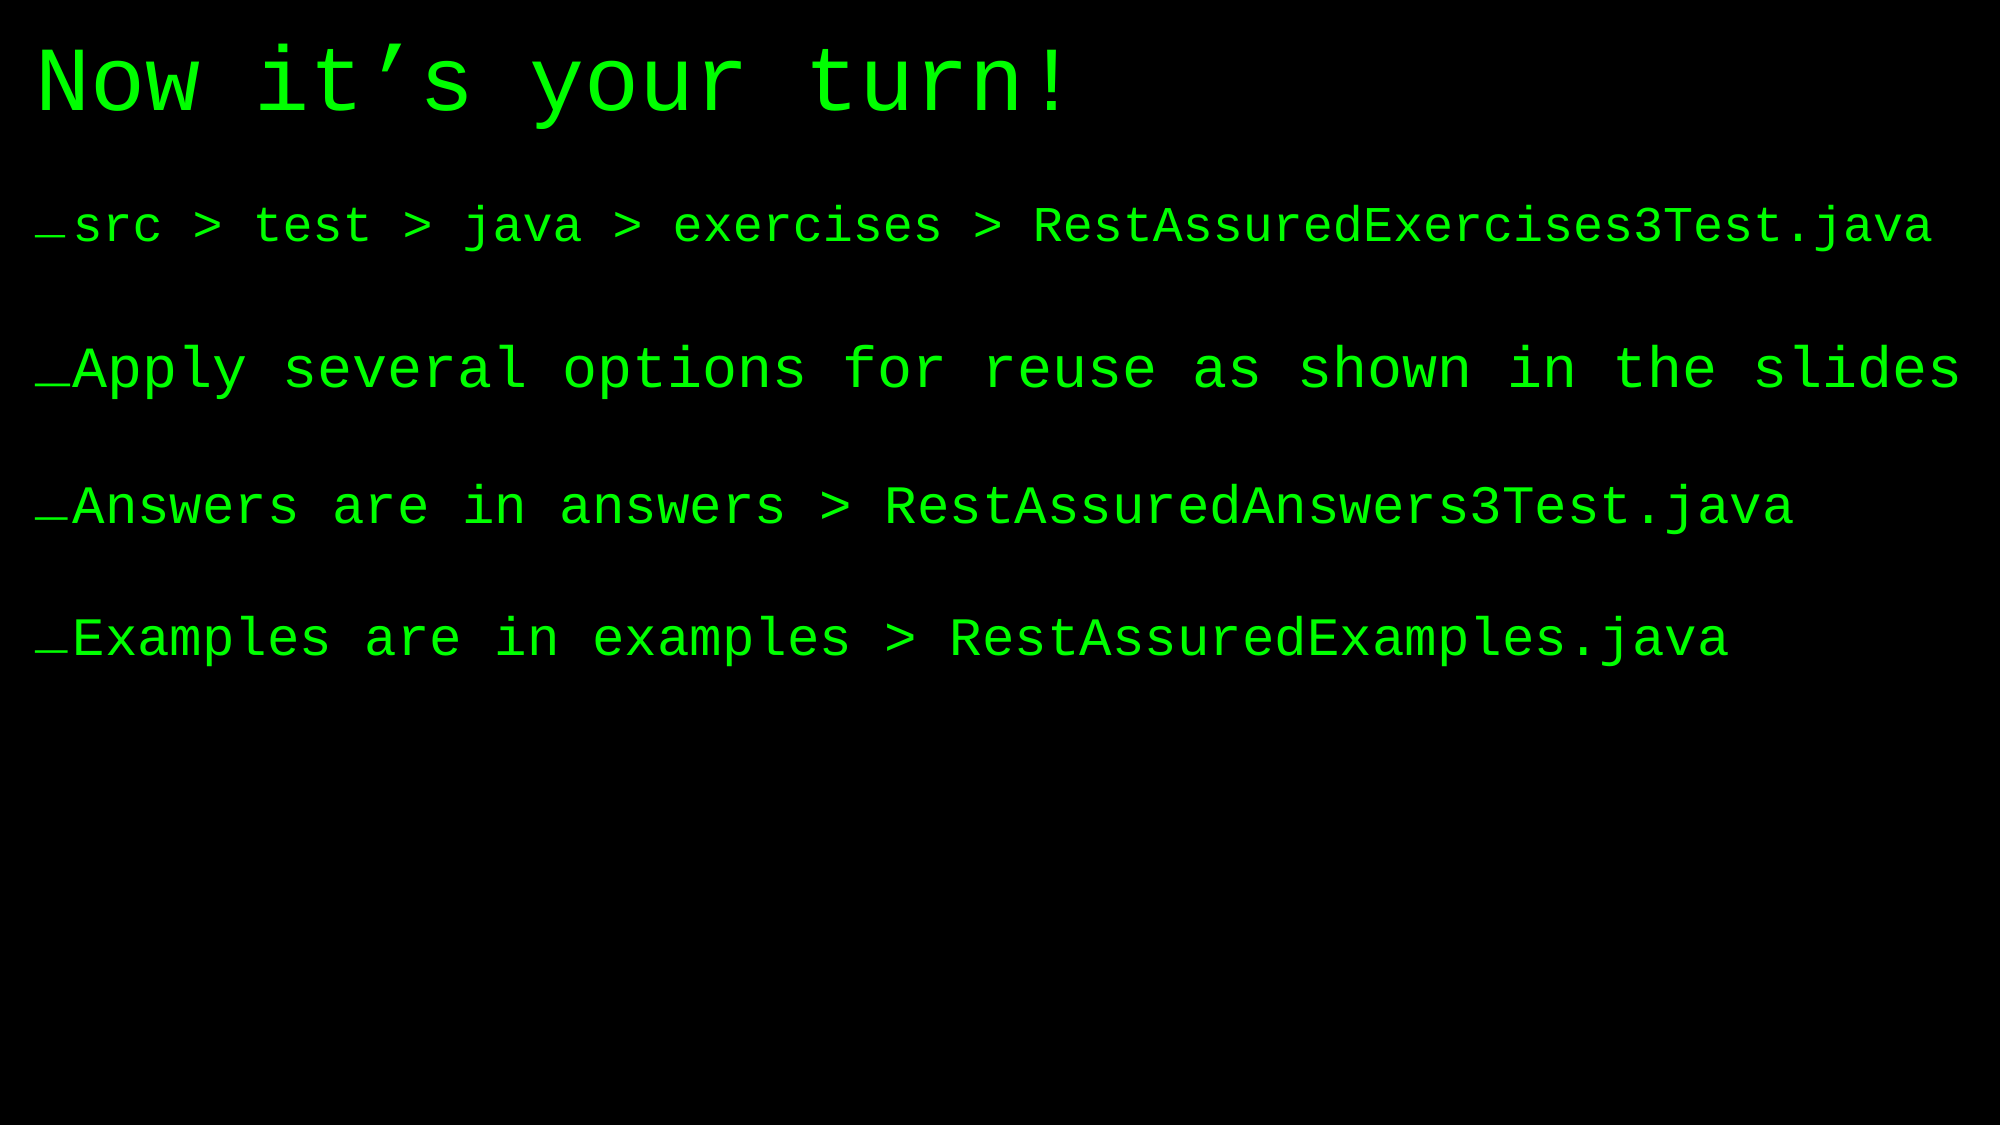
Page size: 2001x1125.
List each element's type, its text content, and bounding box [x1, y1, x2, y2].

title Now it’s your turn! [20, 0, 1745, 162]
list src > test > java > exercises > RestAssuredExercises3Test.java Apply several options for reuse as shown in the slides Answers are in answers > RestAssuredAnswers3Test.java Examples are in examples > RestAssuredExamples.java [20, 200, 1990, 1099]
